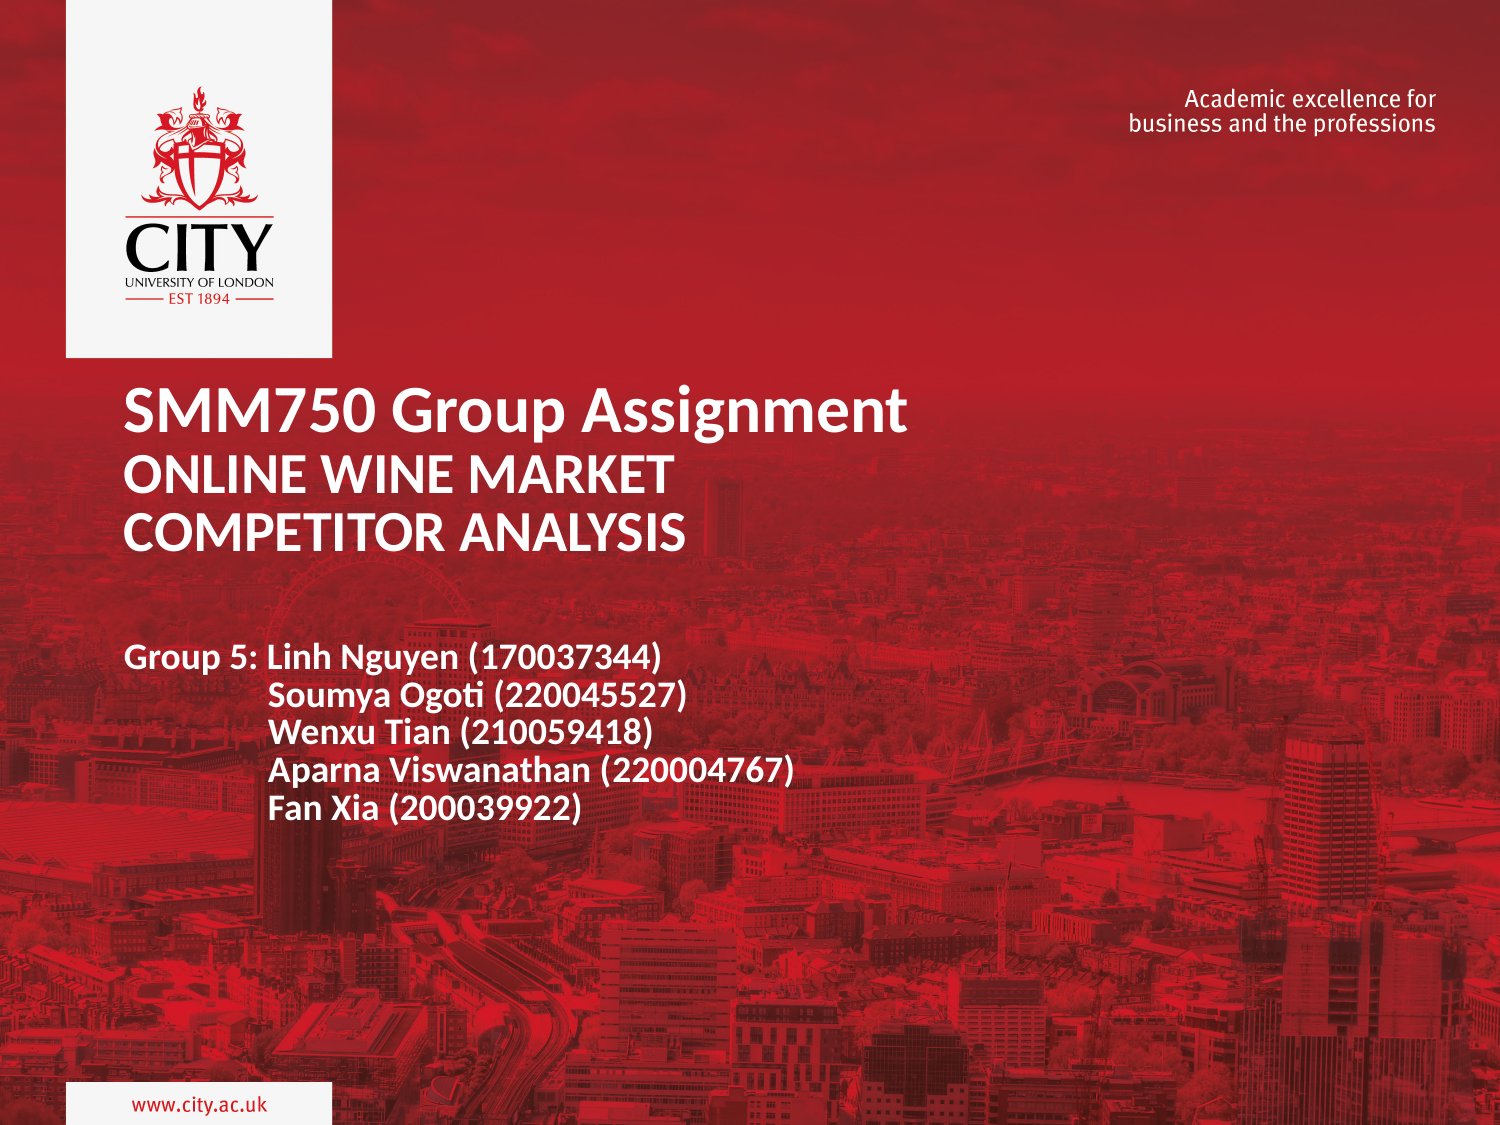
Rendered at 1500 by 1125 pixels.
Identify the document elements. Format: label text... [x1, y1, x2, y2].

title SMM750 Group Assignment ONLINE WINE MARKET COMPETITOR ANALYSIS Group 5: Linh Nguyen (170037344) Soumya Ogoti (220045527) Wenxu Tian (210059418) Aparna Viswanathan (220004767) Fan Xia (200039922) [123, 314, 1418, 1024]
picture [0, 0, 1500, 1125]
